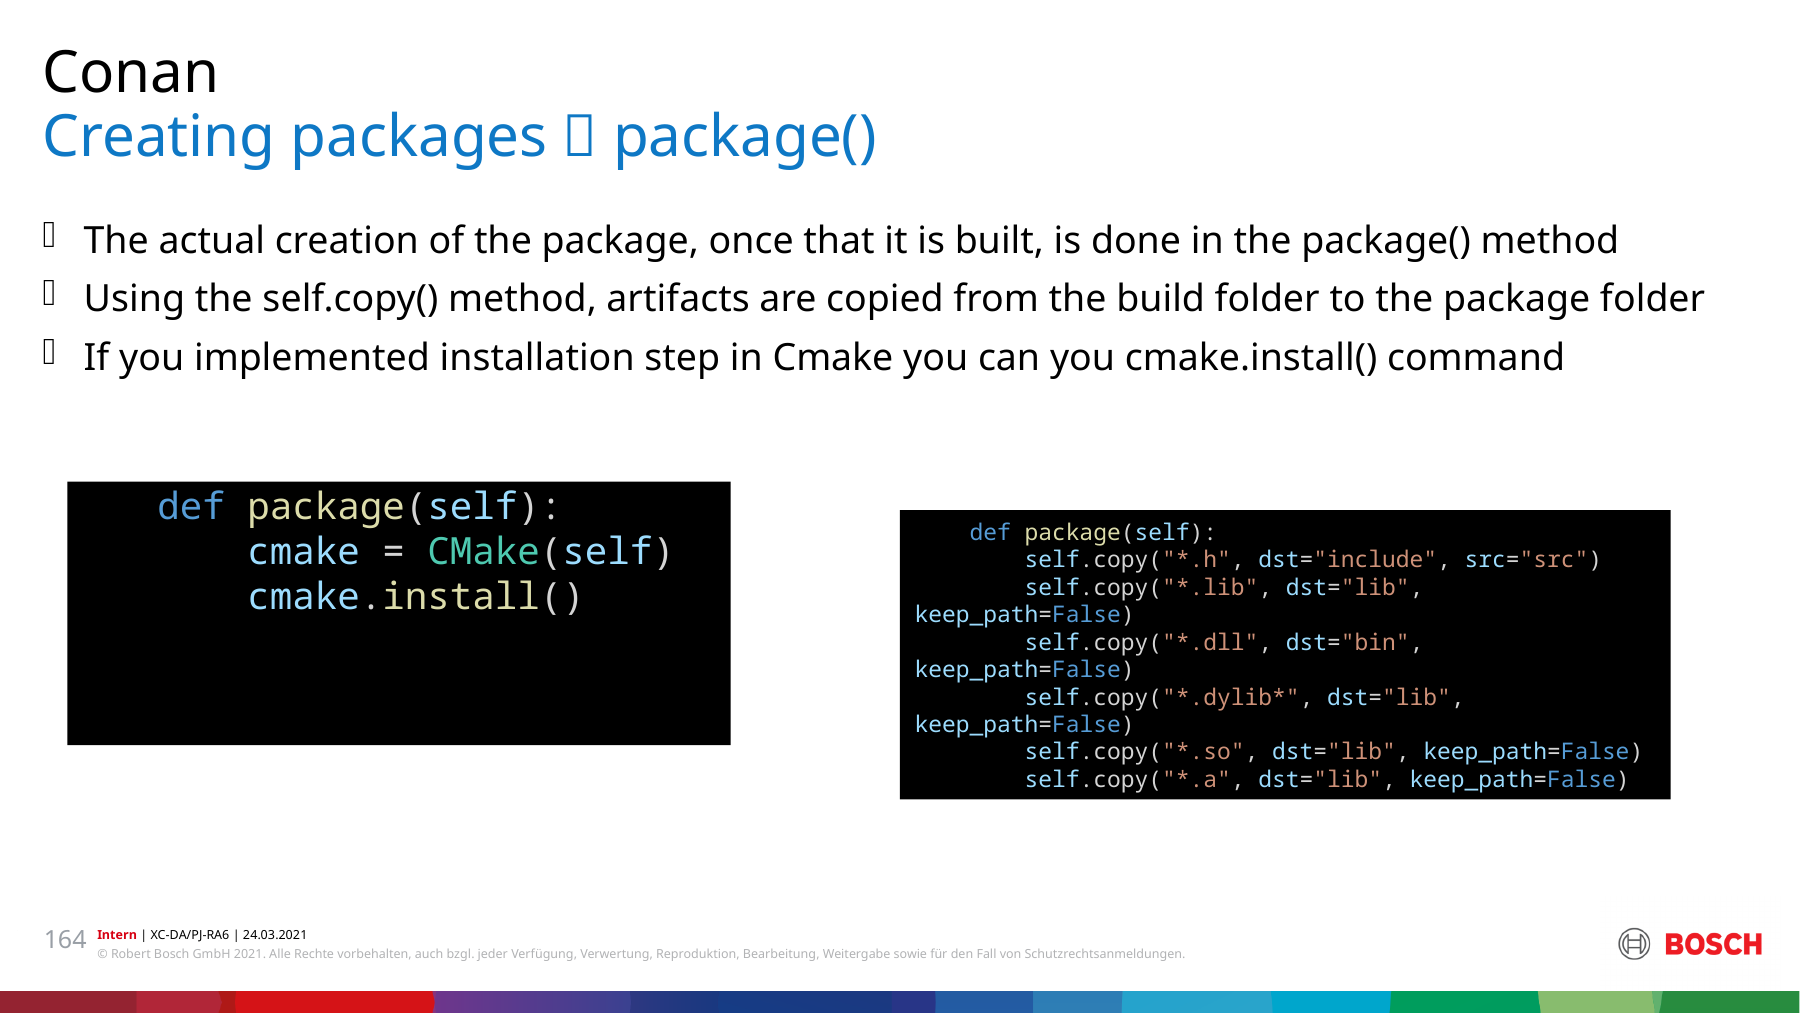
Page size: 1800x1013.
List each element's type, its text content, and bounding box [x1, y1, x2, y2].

picture [0, 905, 1272, 1013]
slide_number 164 [43, 923, 92, 991]
text_box def package(self): cmake = CMake(self) cmake.install() [67, 481, 731, 746]
list Conan [42, 42, 1757, 107]
title Creating packages  package() [42, 107, 1757, 171]
text_box def package(self): self.copy("*.h", dst="include", src="src") self.copy("*.lib", dst="lib", keep_path=False) self.copy("*.dll", dst="bin", keep_path=False) self.copy("*.dylib*", dst="lib", keep_path=False) self.copy("*.so", dst="lib", keep_path=False) self.copy("*.a", dst="lib", keep_path=False) [899, 510, 1671, 800]
list The actual creation of the package, once that it is built, is done in the package() method Using the self.copy() method, artifacts are copied from the build folder to the package folder If you implemented installation step in Cmake you can you cmake.install() command [42, 212, 1757, 442]
picture [1390, 896, 1800, 1013]
